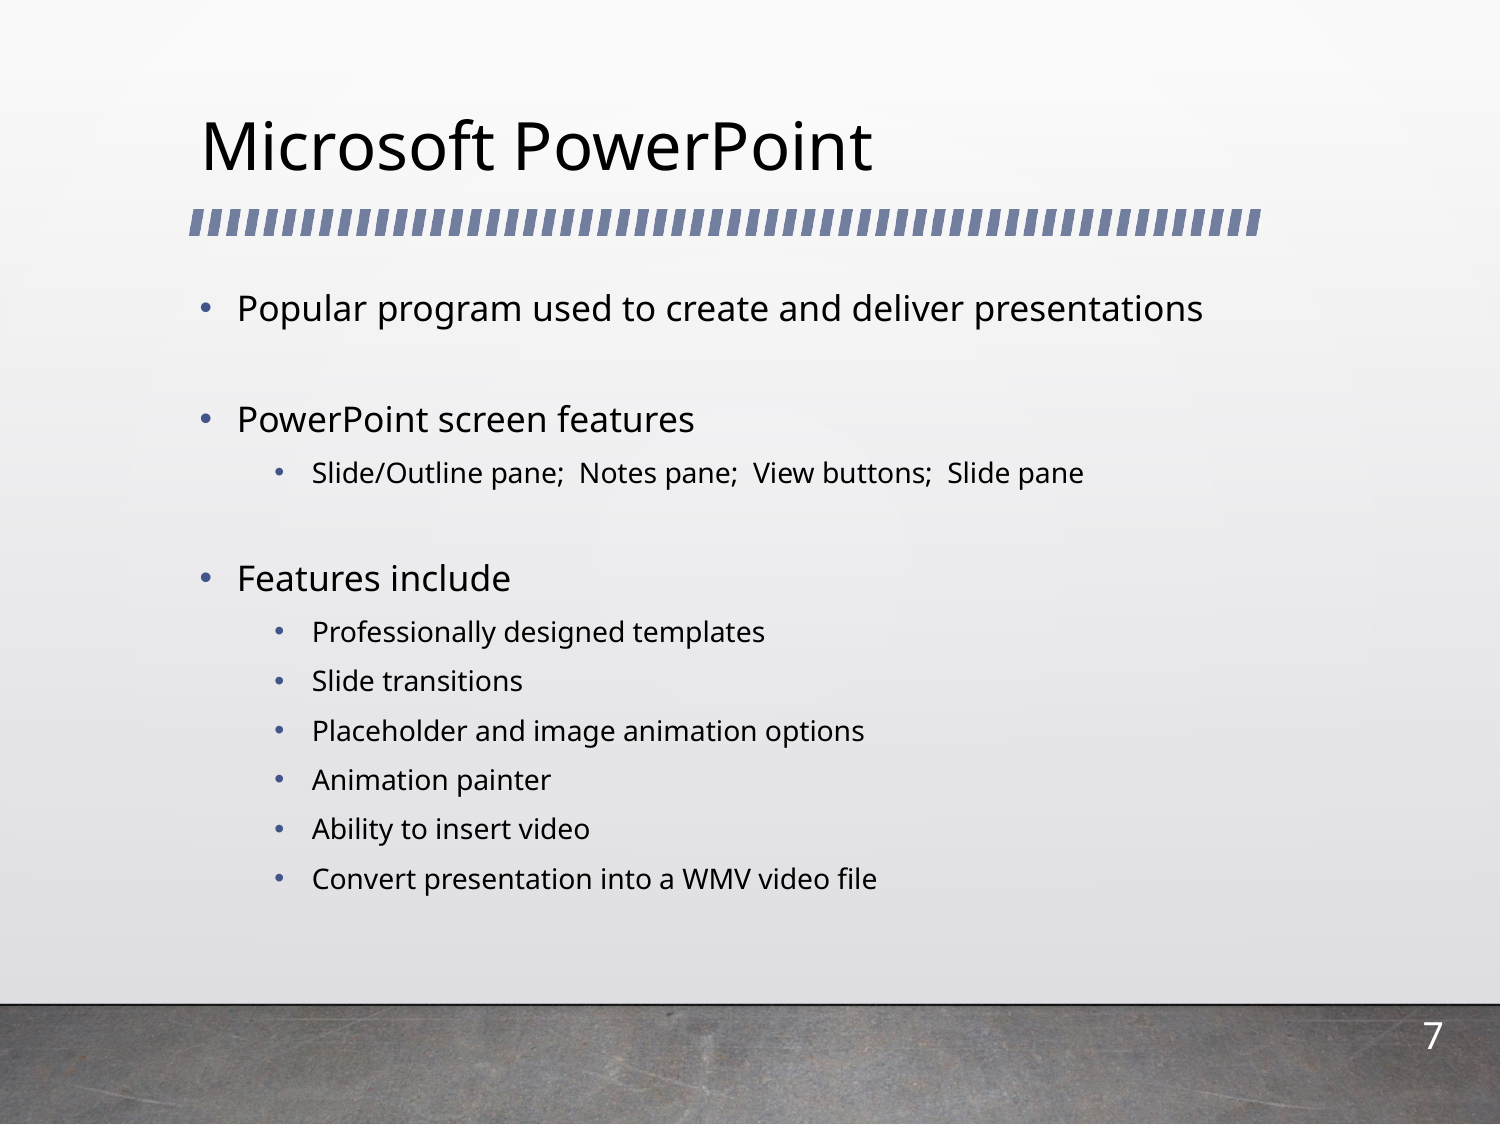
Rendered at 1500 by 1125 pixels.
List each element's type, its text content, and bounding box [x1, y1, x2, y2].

picture [0, 1004, 1500, 1124]
title Microsoft PowerPoint [185, 62, 1264, 235]
list Popular program used to create and deliver presentations PowerPoint screen features Slide/Outline pane; Notes pane; View buttons; Slide pane Features include Professionally designed templates Slide transitions Placeholder and image animation options Animation painter Ability to insert video Convert presentation into a WMV video file [184, 270, 1263, 915]
